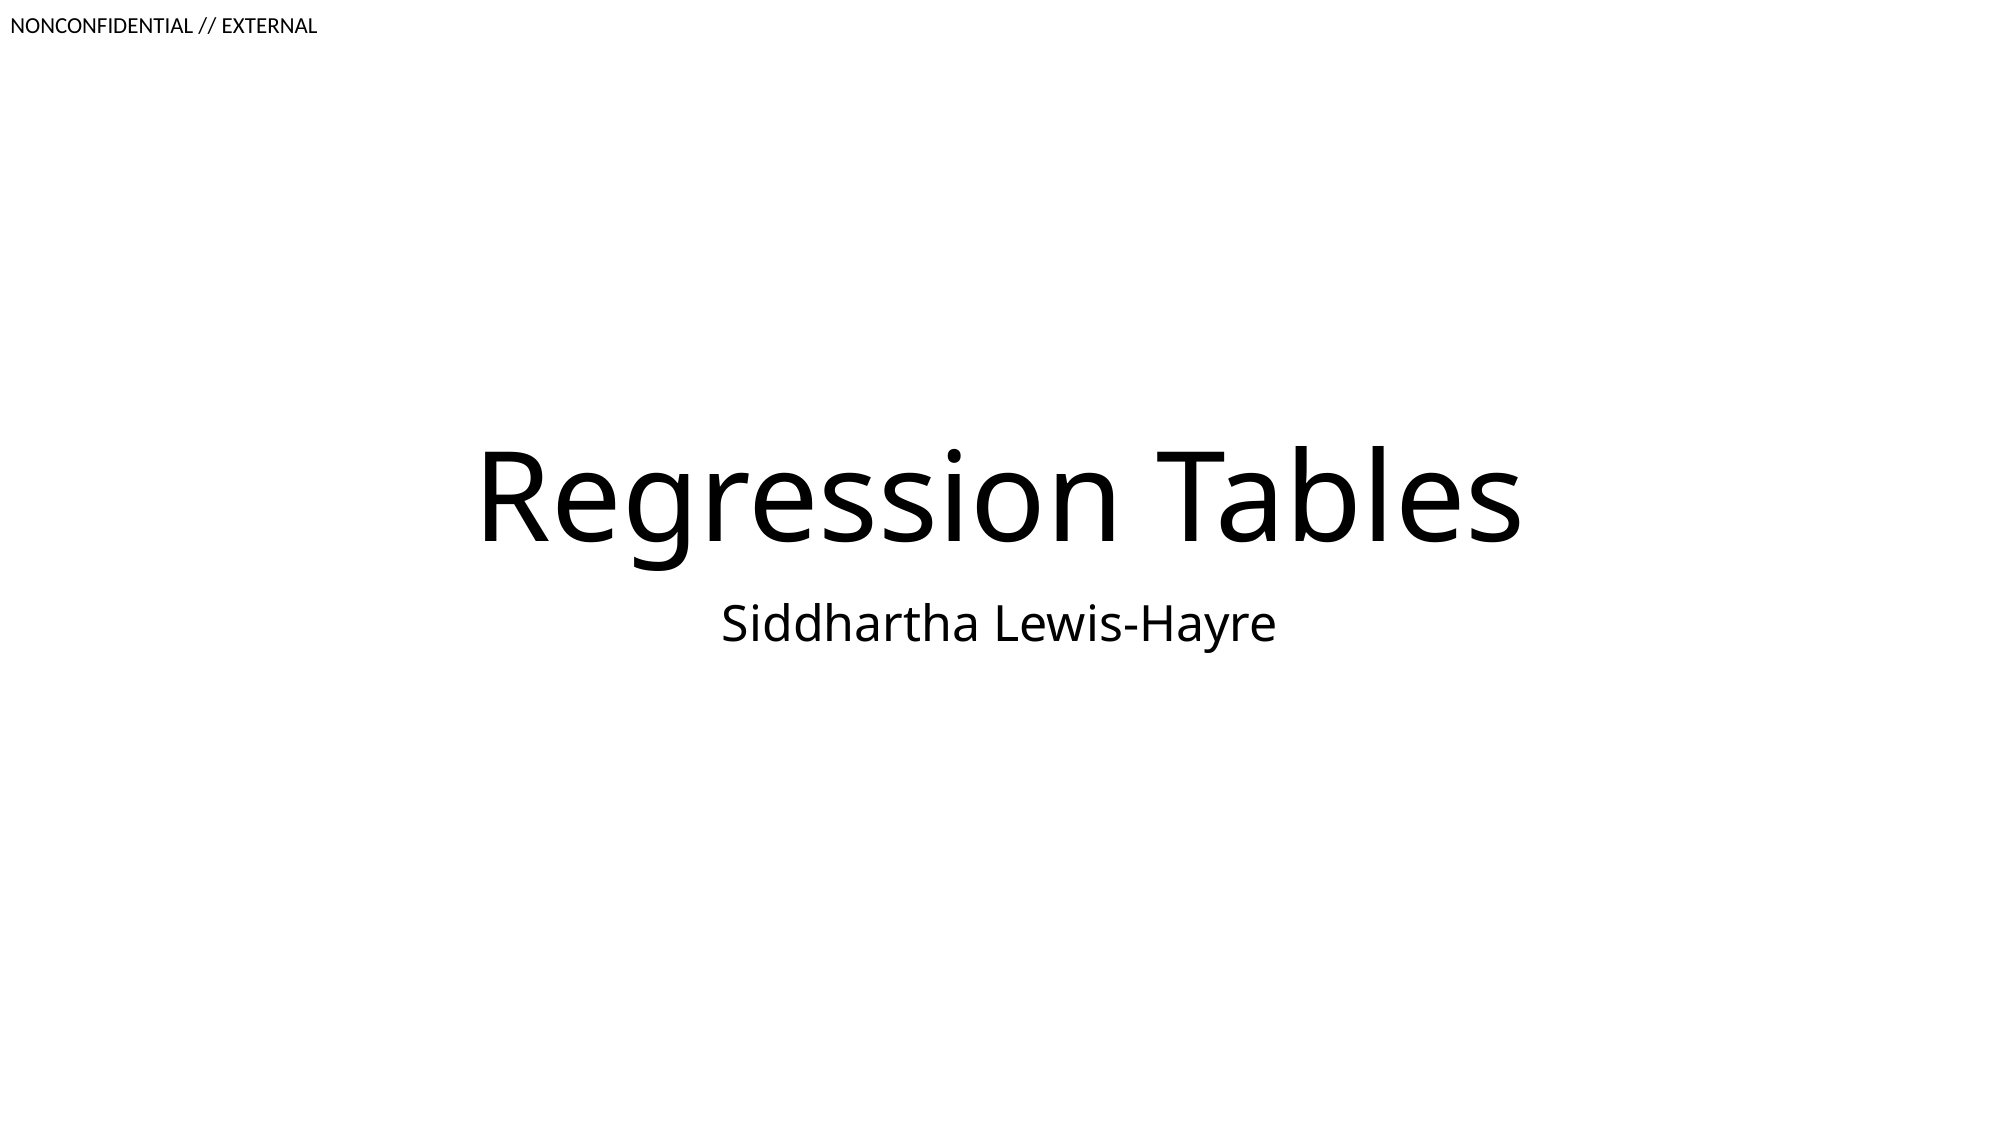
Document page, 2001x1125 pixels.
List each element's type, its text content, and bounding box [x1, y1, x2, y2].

title Regression Tables [249, 184, 1750, 576]
subtitle Siddhartha Lewis-Hayre [249, 590, 1750, 863]
